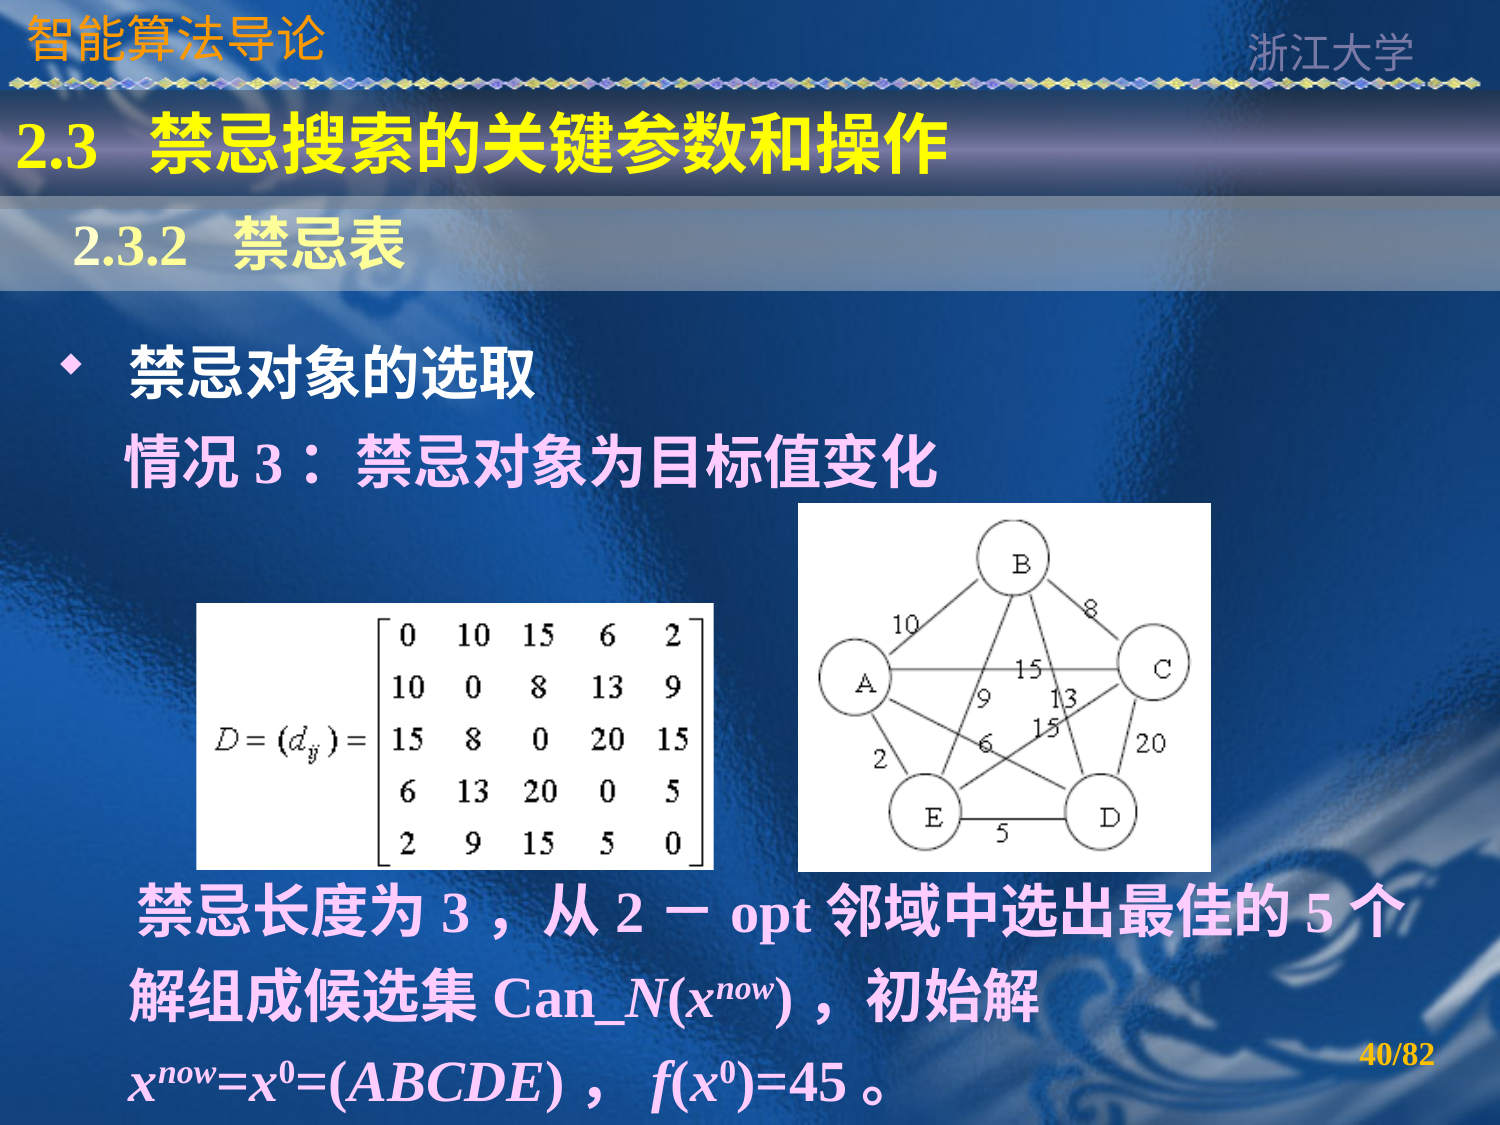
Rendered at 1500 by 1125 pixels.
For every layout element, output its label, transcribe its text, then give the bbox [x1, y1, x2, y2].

slide_number 40/82 [1074, 1024, 1451, 1103]
text_box 禁忌对象的选取 情况3：禁忌对象为目标值变化 禁忌长度为3，从2－opt邻域中选出最佳的5个解组成候选集Can_N(xnow)，初始解xnow=x0=(ABCDE)，f(x0)=45。 [41, 314, 1443, 1094]
text_box 智能算法导论 [11, 0, 620, 75]
text_box 2.3.2 禁忌表 [0, 196, 1500, 291]
list 2.3 禁忌搜索的关键参数和操作 [0, 92, 1500, 196]
text_box 浙江大学 [885, 19, 1495, 75]
picture [0, 0, 1500, 91]
picture [0, 291, 1500, 1125]
